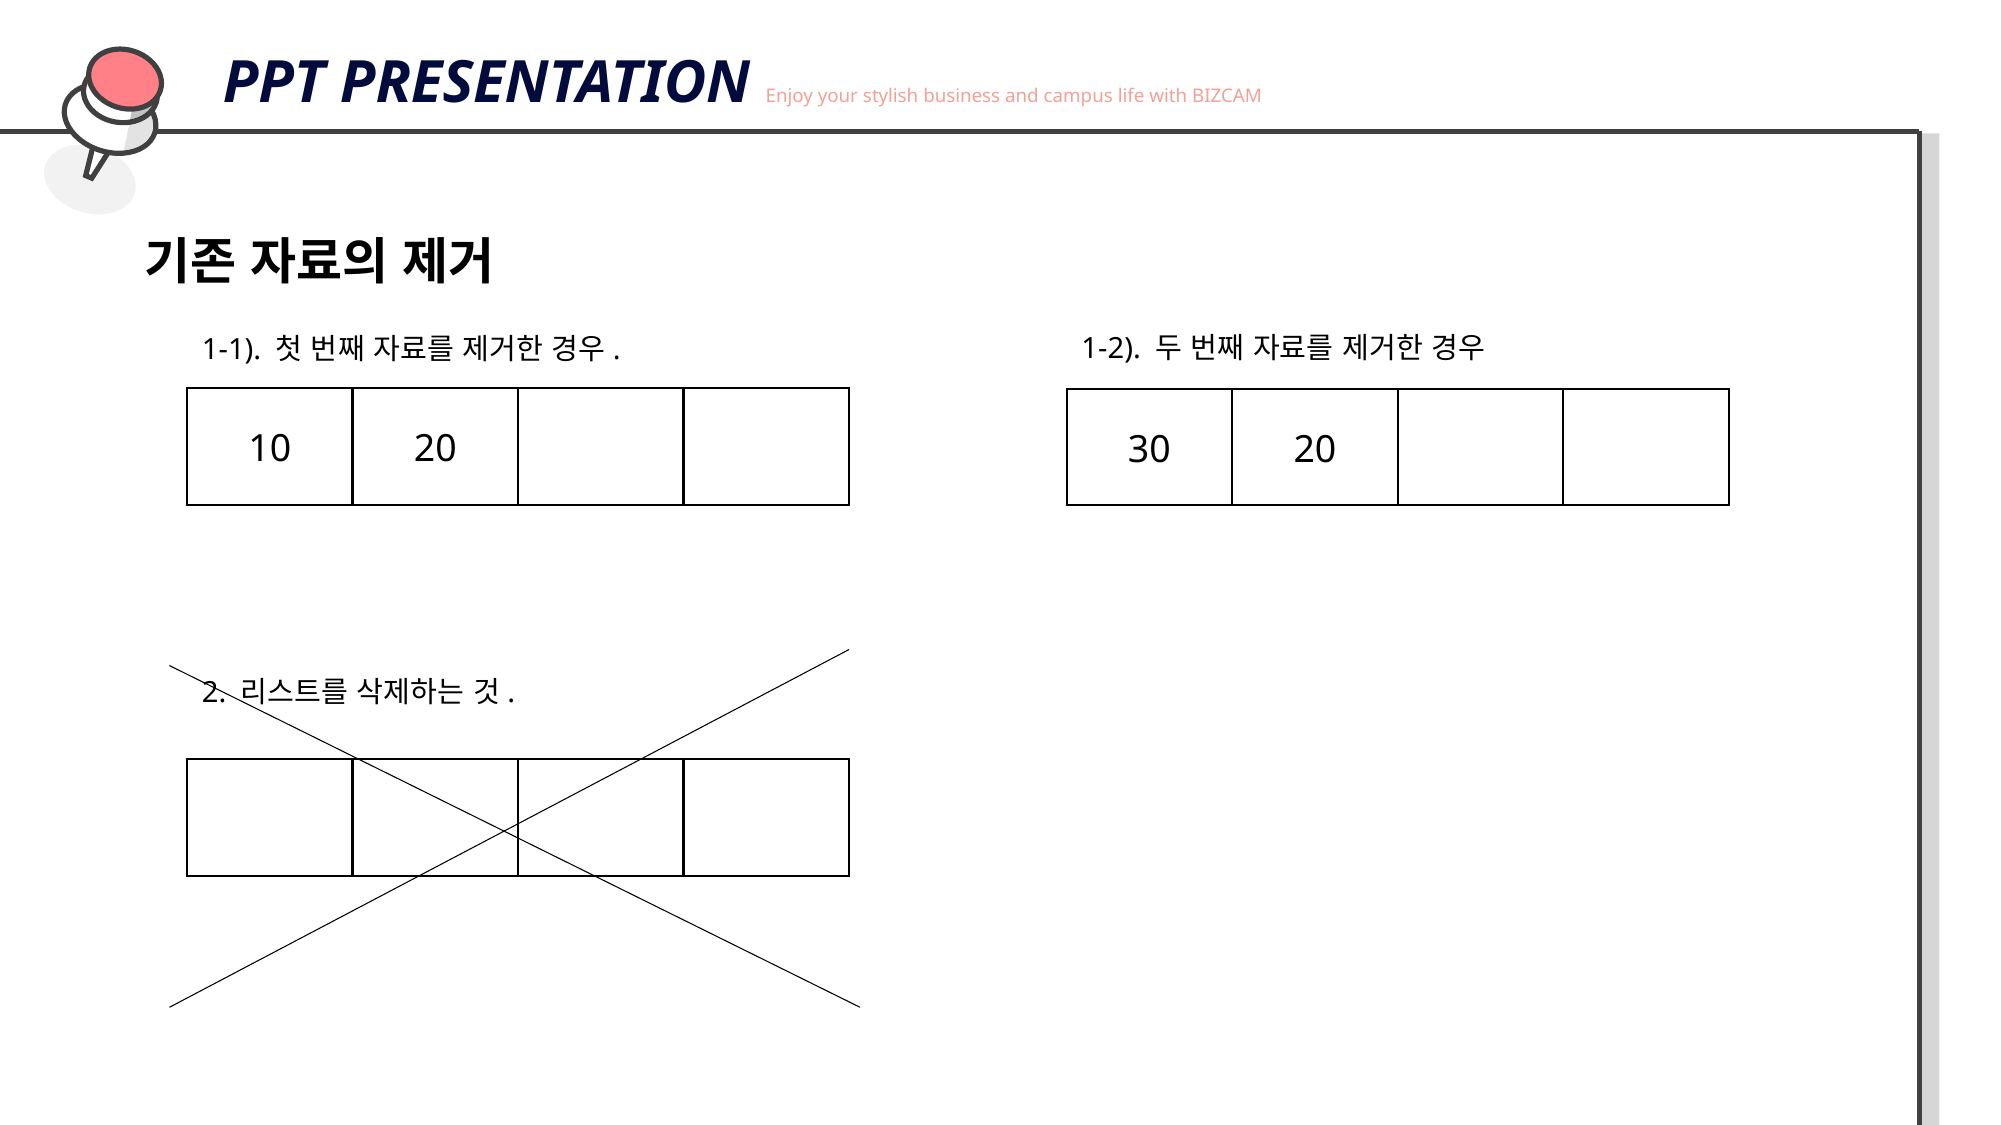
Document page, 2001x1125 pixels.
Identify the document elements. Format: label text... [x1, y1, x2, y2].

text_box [187, 388, 850, 505]
text_box [1922, 132, 1941, 1125]
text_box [169, 649, 850, 665]
text_box 1-1). 첫 번째 자료를 제거한 경우. [187, 323, 791, 373]
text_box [1066, 388, 1729, 506]
text_box PPT PRESENTATION Enjoy your stylish business and campus life with BIZCAM [208, 1, 1611, 122]
text_box 1-2). 두 번째 자료를 제거한 경우 [1066, 322, 1806, 372]
text_box 기존 자료의 제거 [129, 221, 791, 297]
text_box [169, 665, 861, 1008]
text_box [42, 49, 163, 213]
